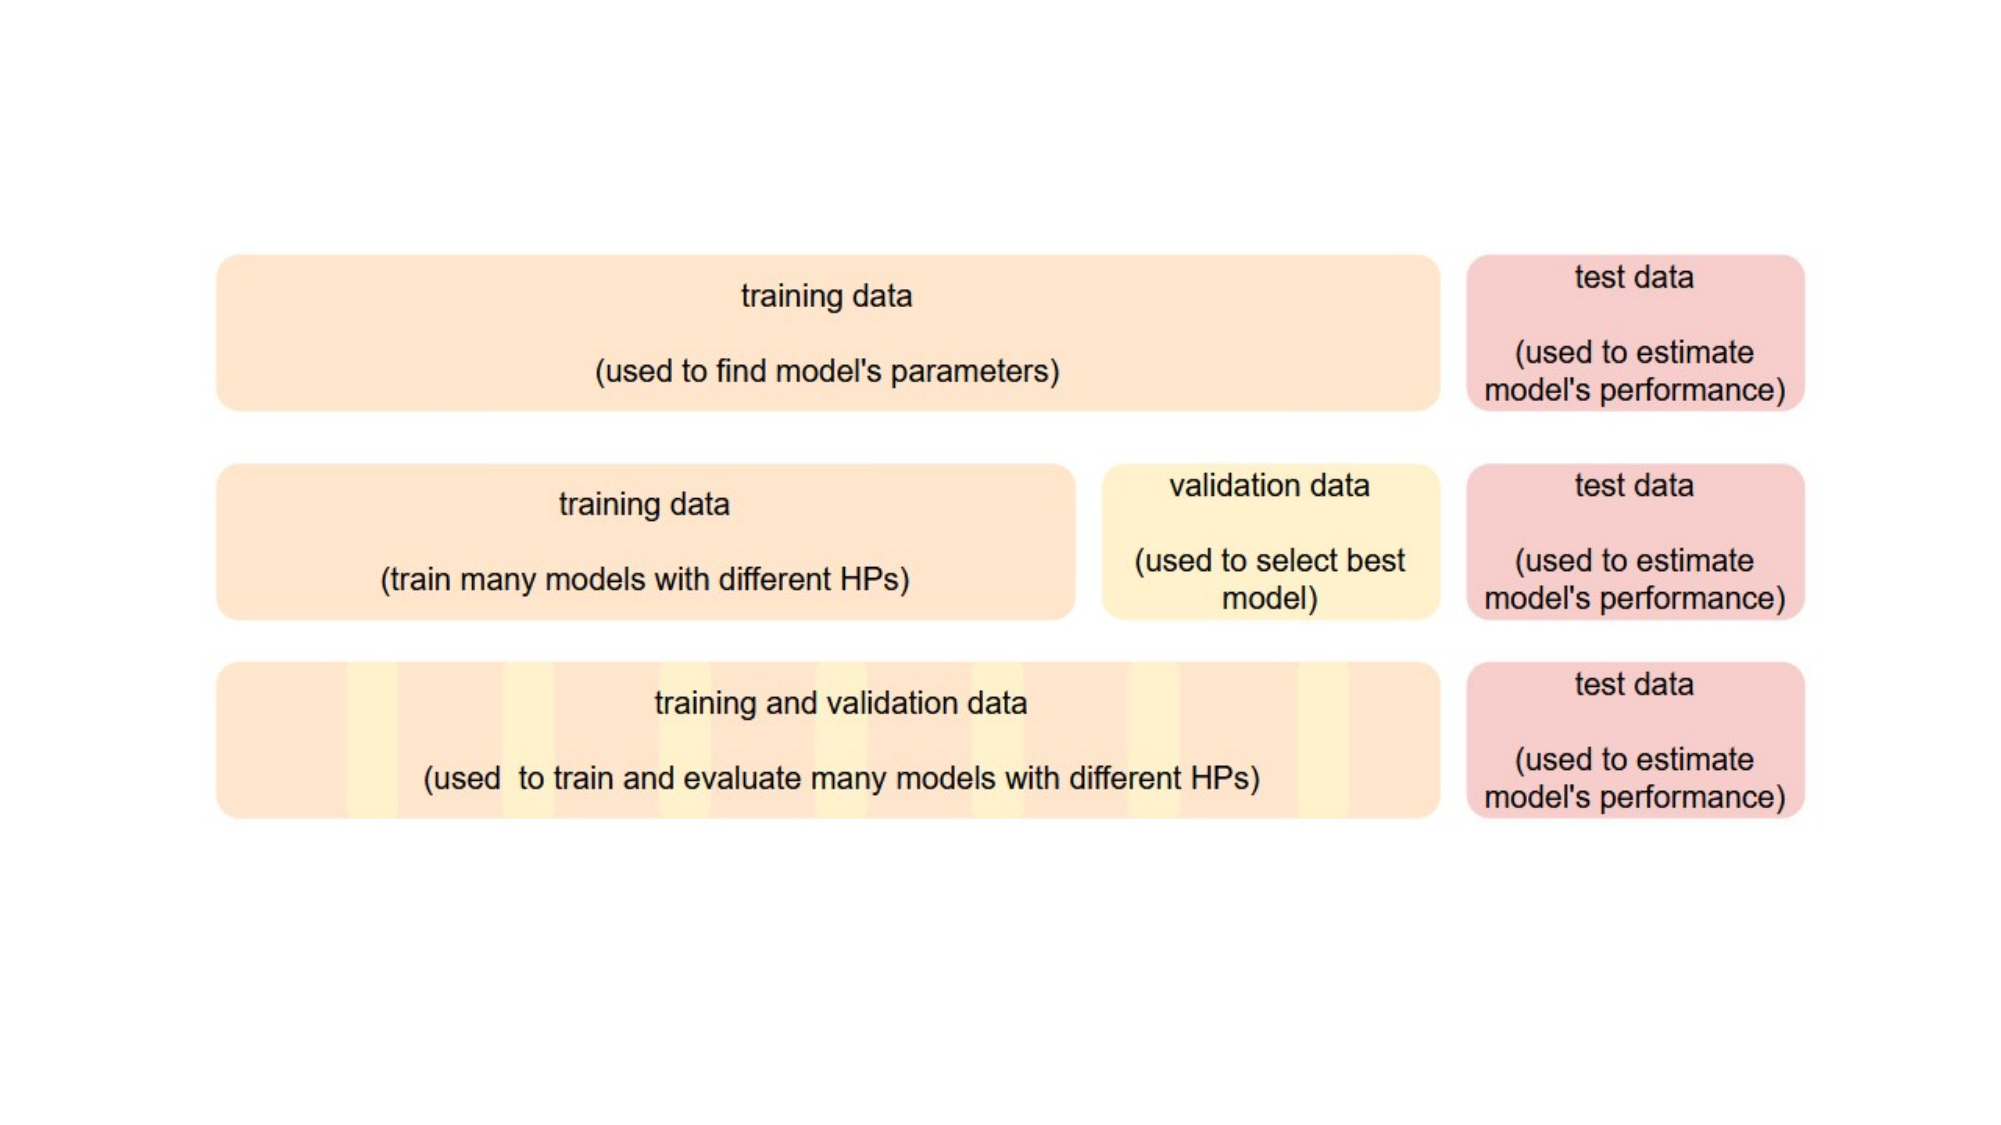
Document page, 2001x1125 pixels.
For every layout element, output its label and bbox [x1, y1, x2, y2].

picture [199, 224, 1824, 841]
